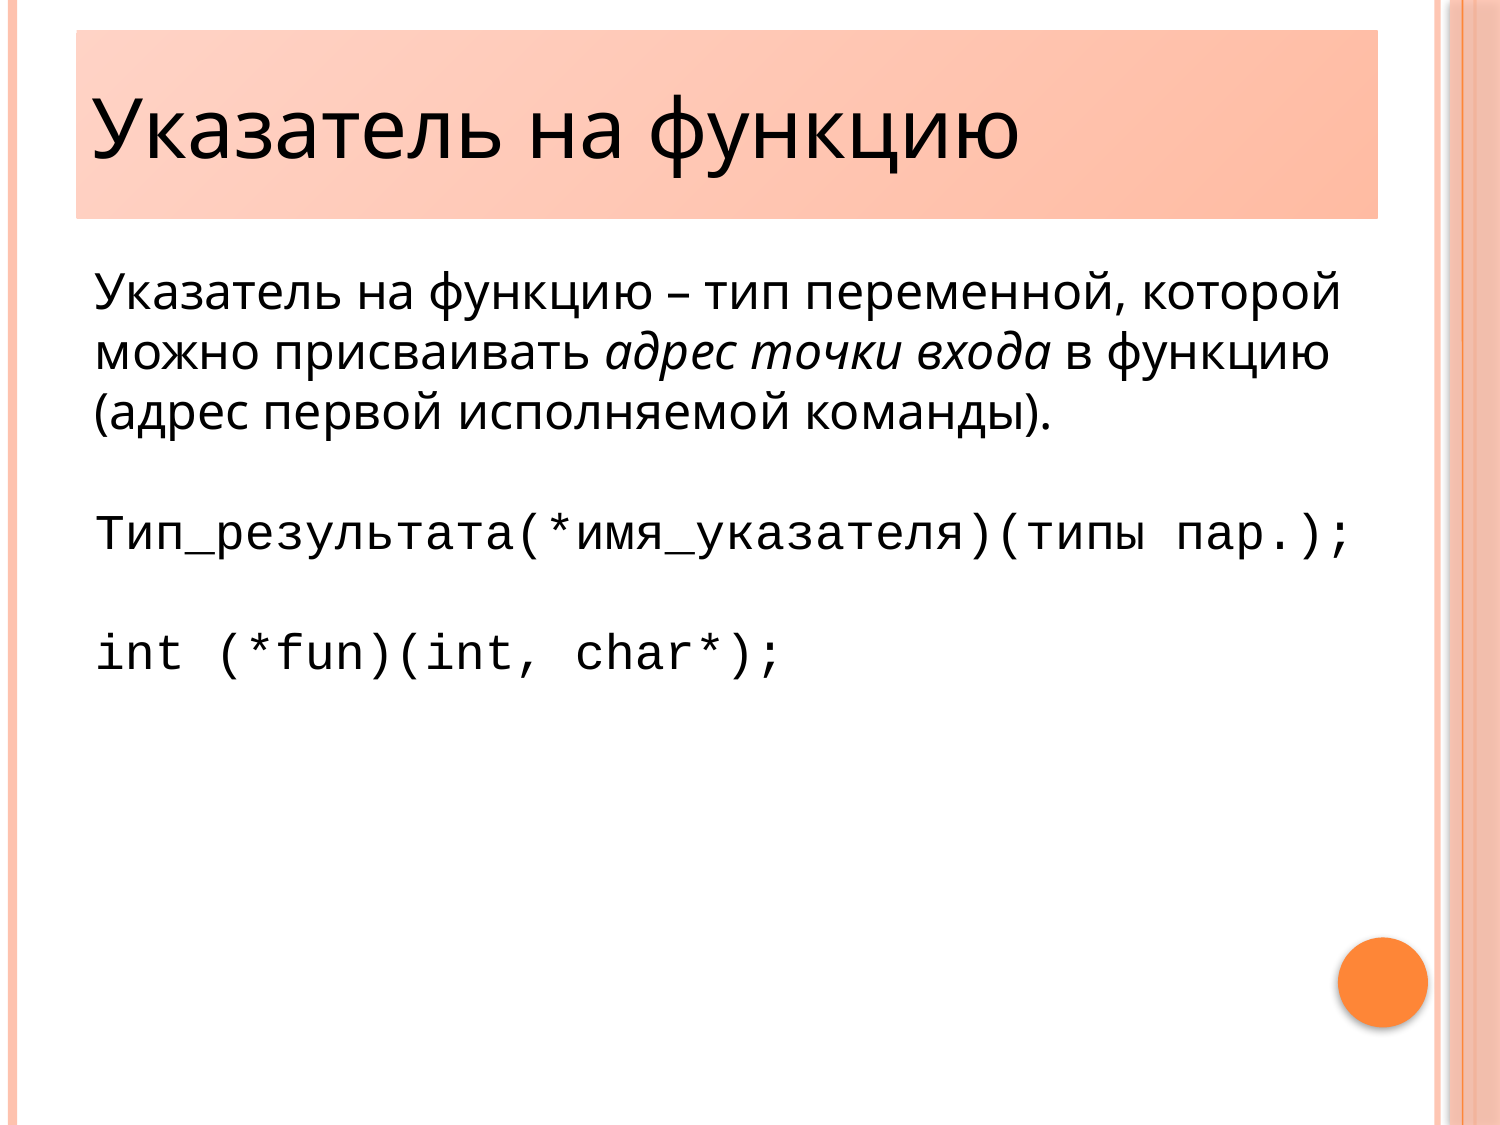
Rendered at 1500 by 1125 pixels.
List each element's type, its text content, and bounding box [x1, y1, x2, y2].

text_box Указатель на функцию – тип переменной, которой можно присваивать адрес точки входа в функцию (адрес первой исполняемой команды). Тип_результата(*имя_указателя)(типы пар.); int (*fun)(int, char*); [80, 252, 1375, 868]
text_box Указатель на функцию [76, 30, 1378, 219]
